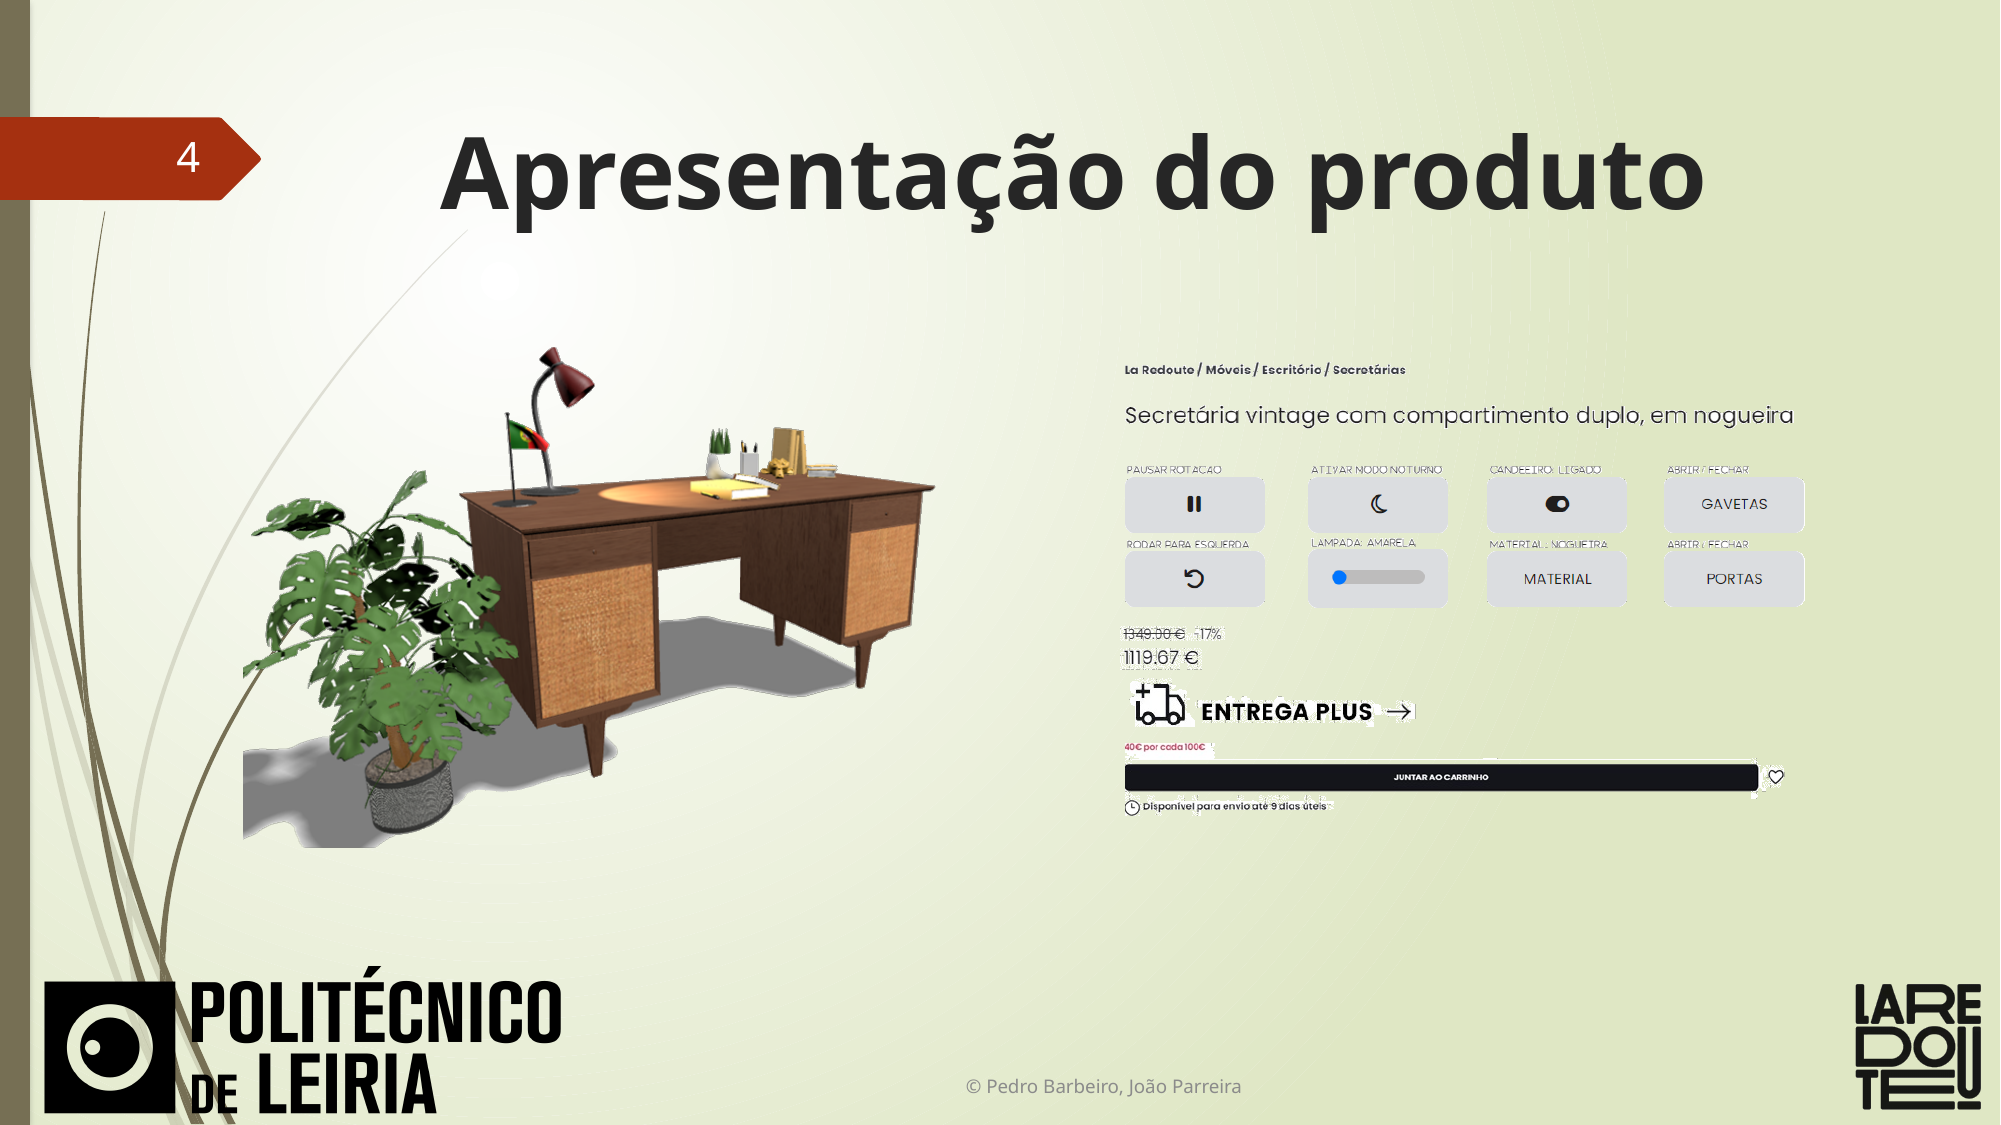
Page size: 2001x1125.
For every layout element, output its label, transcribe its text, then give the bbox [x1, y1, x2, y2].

slide_number 4 [87, 129, 216, 190]
title Apresentação do produto [425, 102, 1888, 313]
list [1116, 358, 1825, 833]
picture [0, 913, 622, 1125]
picture [1846, 977, 1988, 1115]
footer © Pedro Barbeiro, João Parreira [950, 1055, 1283, 1116]
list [243, 334, 952, 856]
